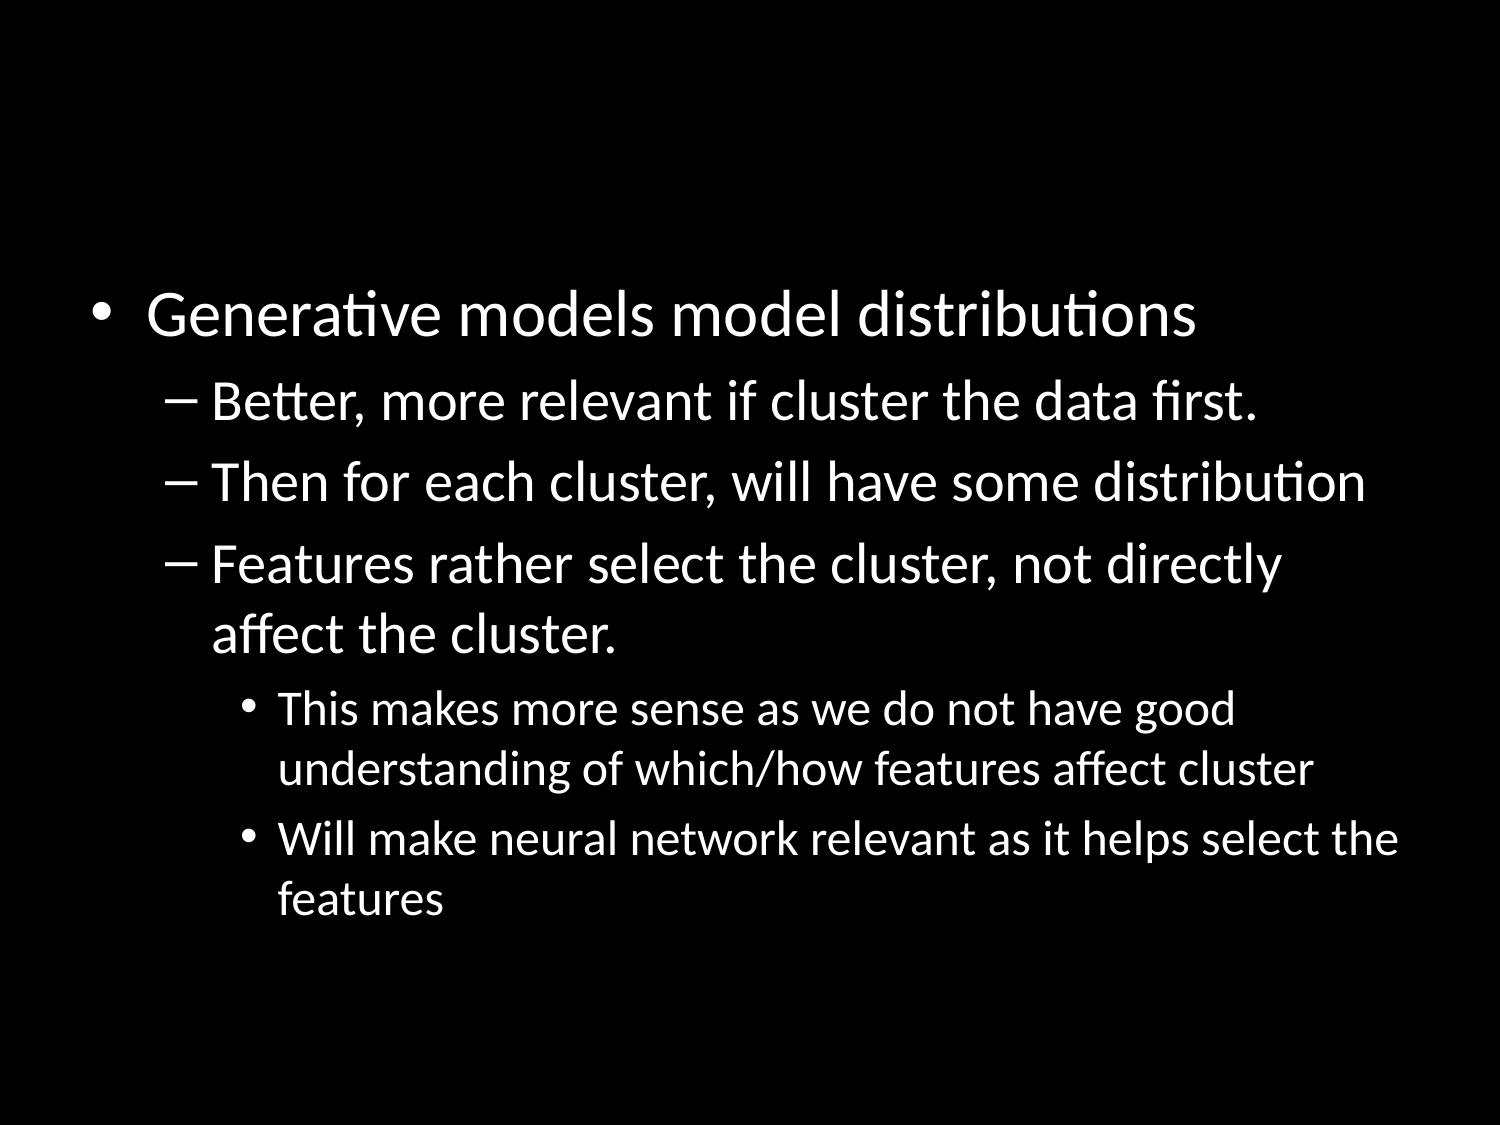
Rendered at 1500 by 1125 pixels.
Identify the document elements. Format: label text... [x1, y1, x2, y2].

list Generative models model distributions Better, more relevant if cluster the data first. Then for each cluster, will have some distribution Features rather select the cluster, not directly affect the cluster. This makes more sense as we do not have good understanding of which/how features affect cluster Will make neural network relevant as it helps select the features [75, 262, 1425, 1005]
